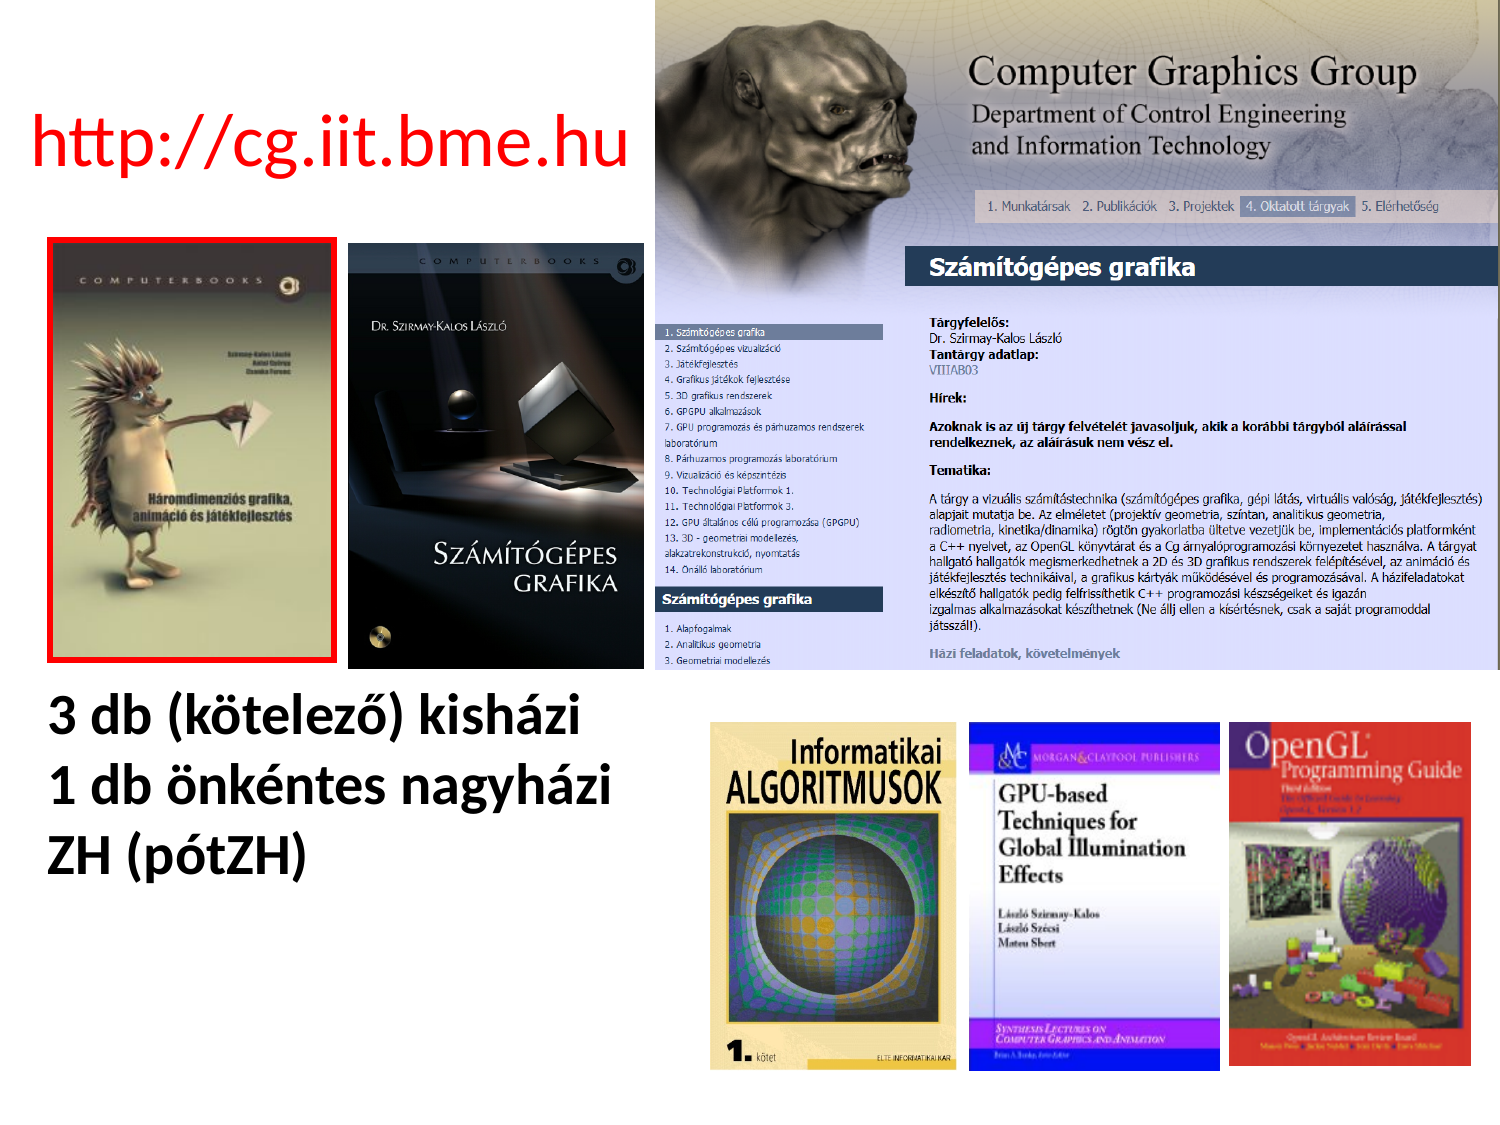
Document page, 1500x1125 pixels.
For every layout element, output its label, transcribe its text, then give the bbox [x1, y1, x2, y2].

picture [655, 0, 1500, 670]
picture [1229, 722, 1471, 1066]
picture [709, 722, 957, 1071]
title http://cg.iit.bme.hu [0, 42, 650, 231]
picture [348, 243, 644, 669]
text_box 3 db (kötelező) kisházi 1 db önkéntes nagyházi ZH (pótZH) [33, 668, 628, 894]
picture [52, 243, 332, 658]
picture [969, 722, 1220, 1071]
